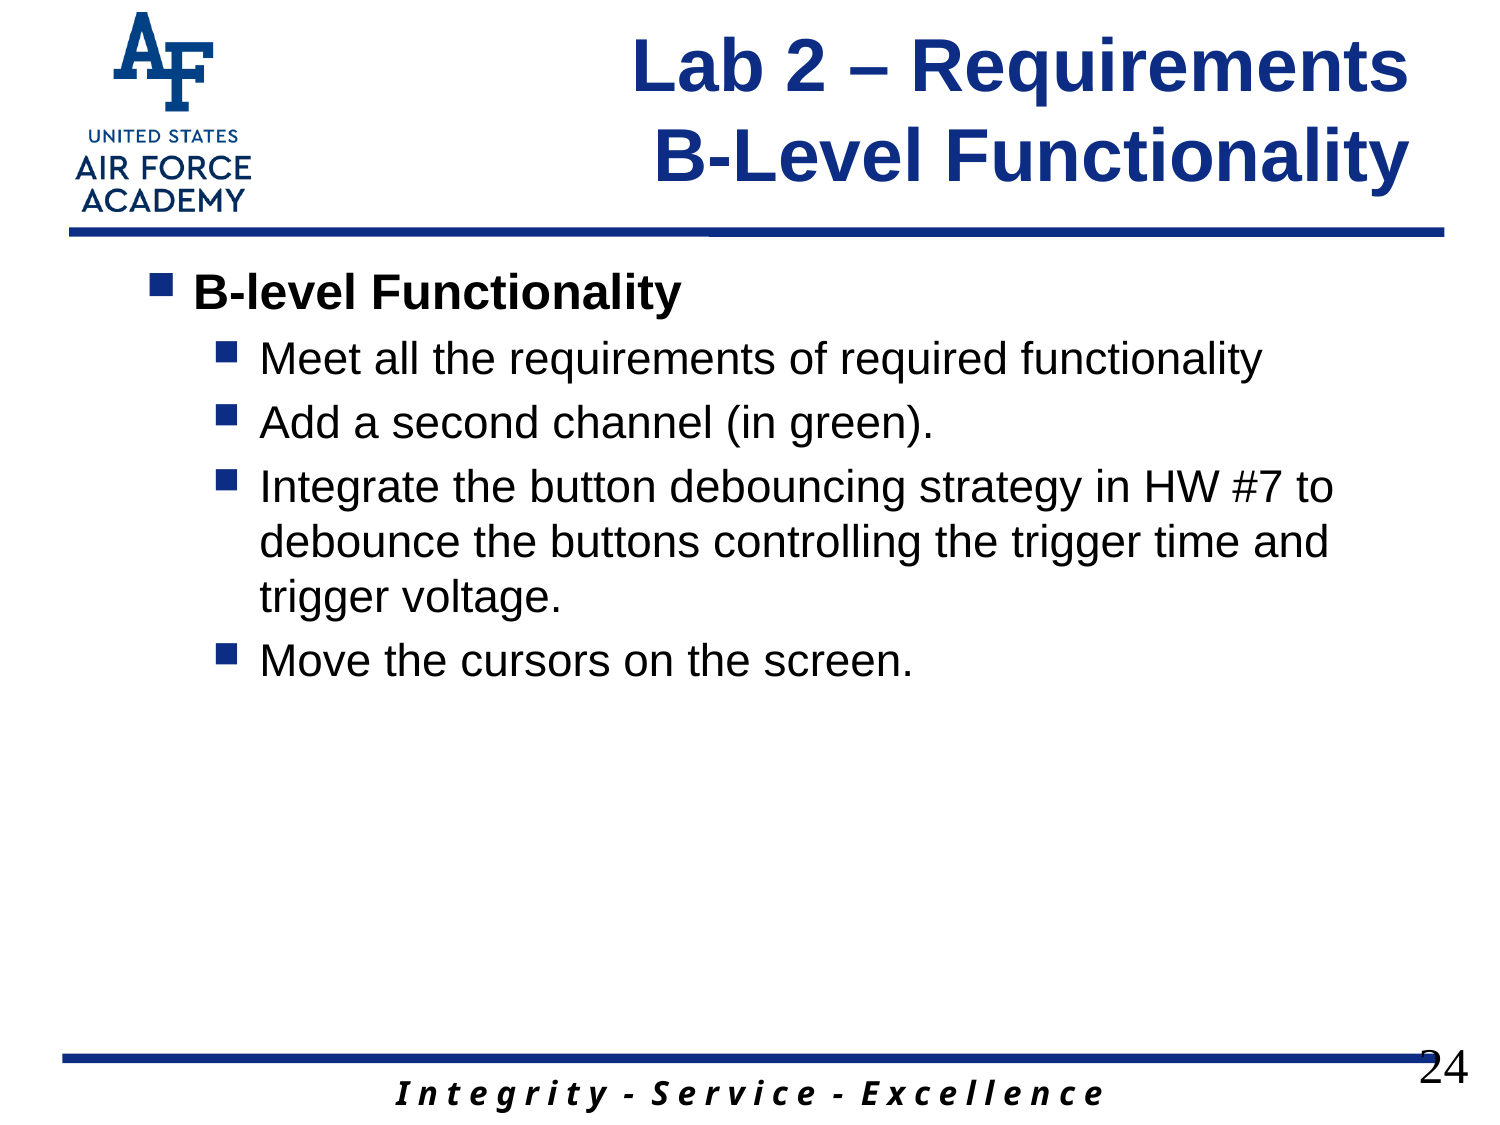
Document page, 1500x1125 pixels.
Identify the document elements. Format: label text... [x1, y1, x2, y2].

list B-level Functionality Meet all the requirements of required functionality Add a second channel (in green). Integrate the button debouncing strategy in HW #7 to debounce the buttons controlling the trigger time and trigger voltage. Move the cursors on the screen. [131, 251, 1466, 962]
slide_number 24 [1133, 1025, 1484, 1105]
picture [75, 12, 251, 212]
title Lab 2 – Requirements B-Level Functionality [313, 12, 1427, 201]
